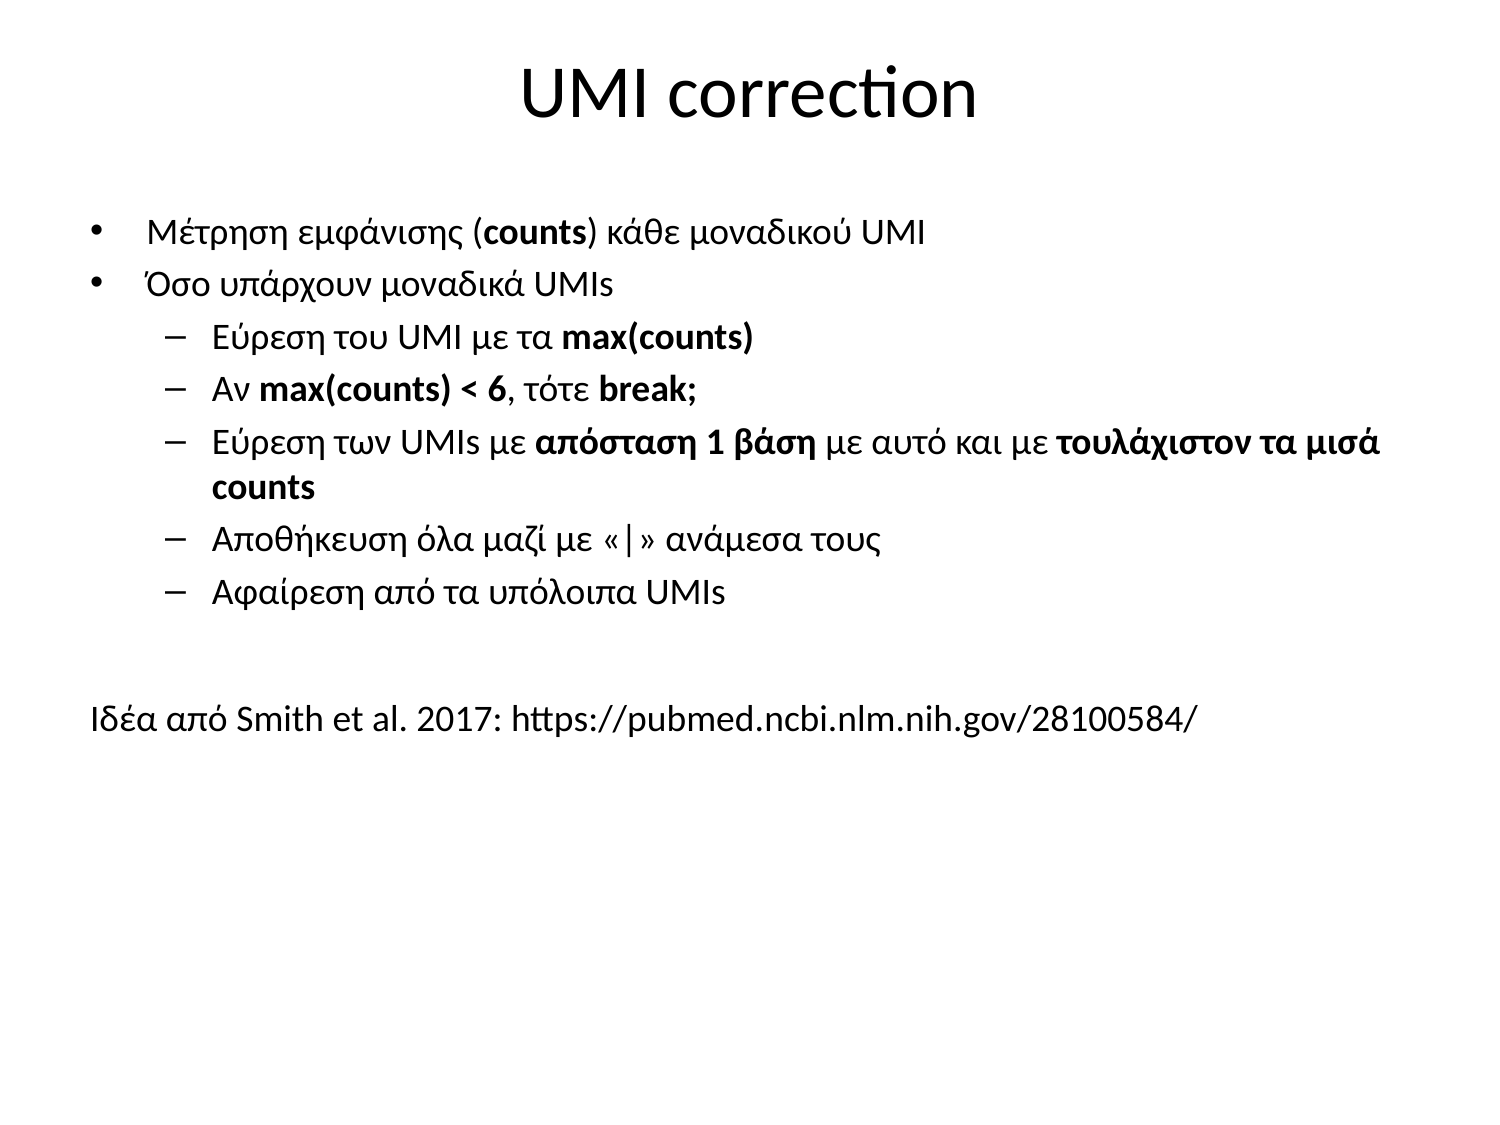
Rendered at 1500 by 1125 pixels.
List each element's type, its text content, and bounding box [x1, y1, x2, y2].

title UMI correction [75, 0, 1425, 176]
list Μέτρηση εμφάνισης (counts) κάθε μοναδικού UMI Όσο υπάρχουν μοναδικά UMIs Εύρεση του UMI με τα max(counts) Αν max(counts) < 6, τότε break; Εύρεση των UMIs με απόσταση 1 βάση με αυτό και με τουλάχιστον τα μισά counts Αποθήκευση όλα μαζί με «|» ανάμεσα τους Αφαίρεση από τα υπόλοιπα UMIs Ιδέα από Smith et al. 2017: https://pubmed.ncbi.nlm.nih.gov/28100584/ [75, 199, 1425, 1005]
